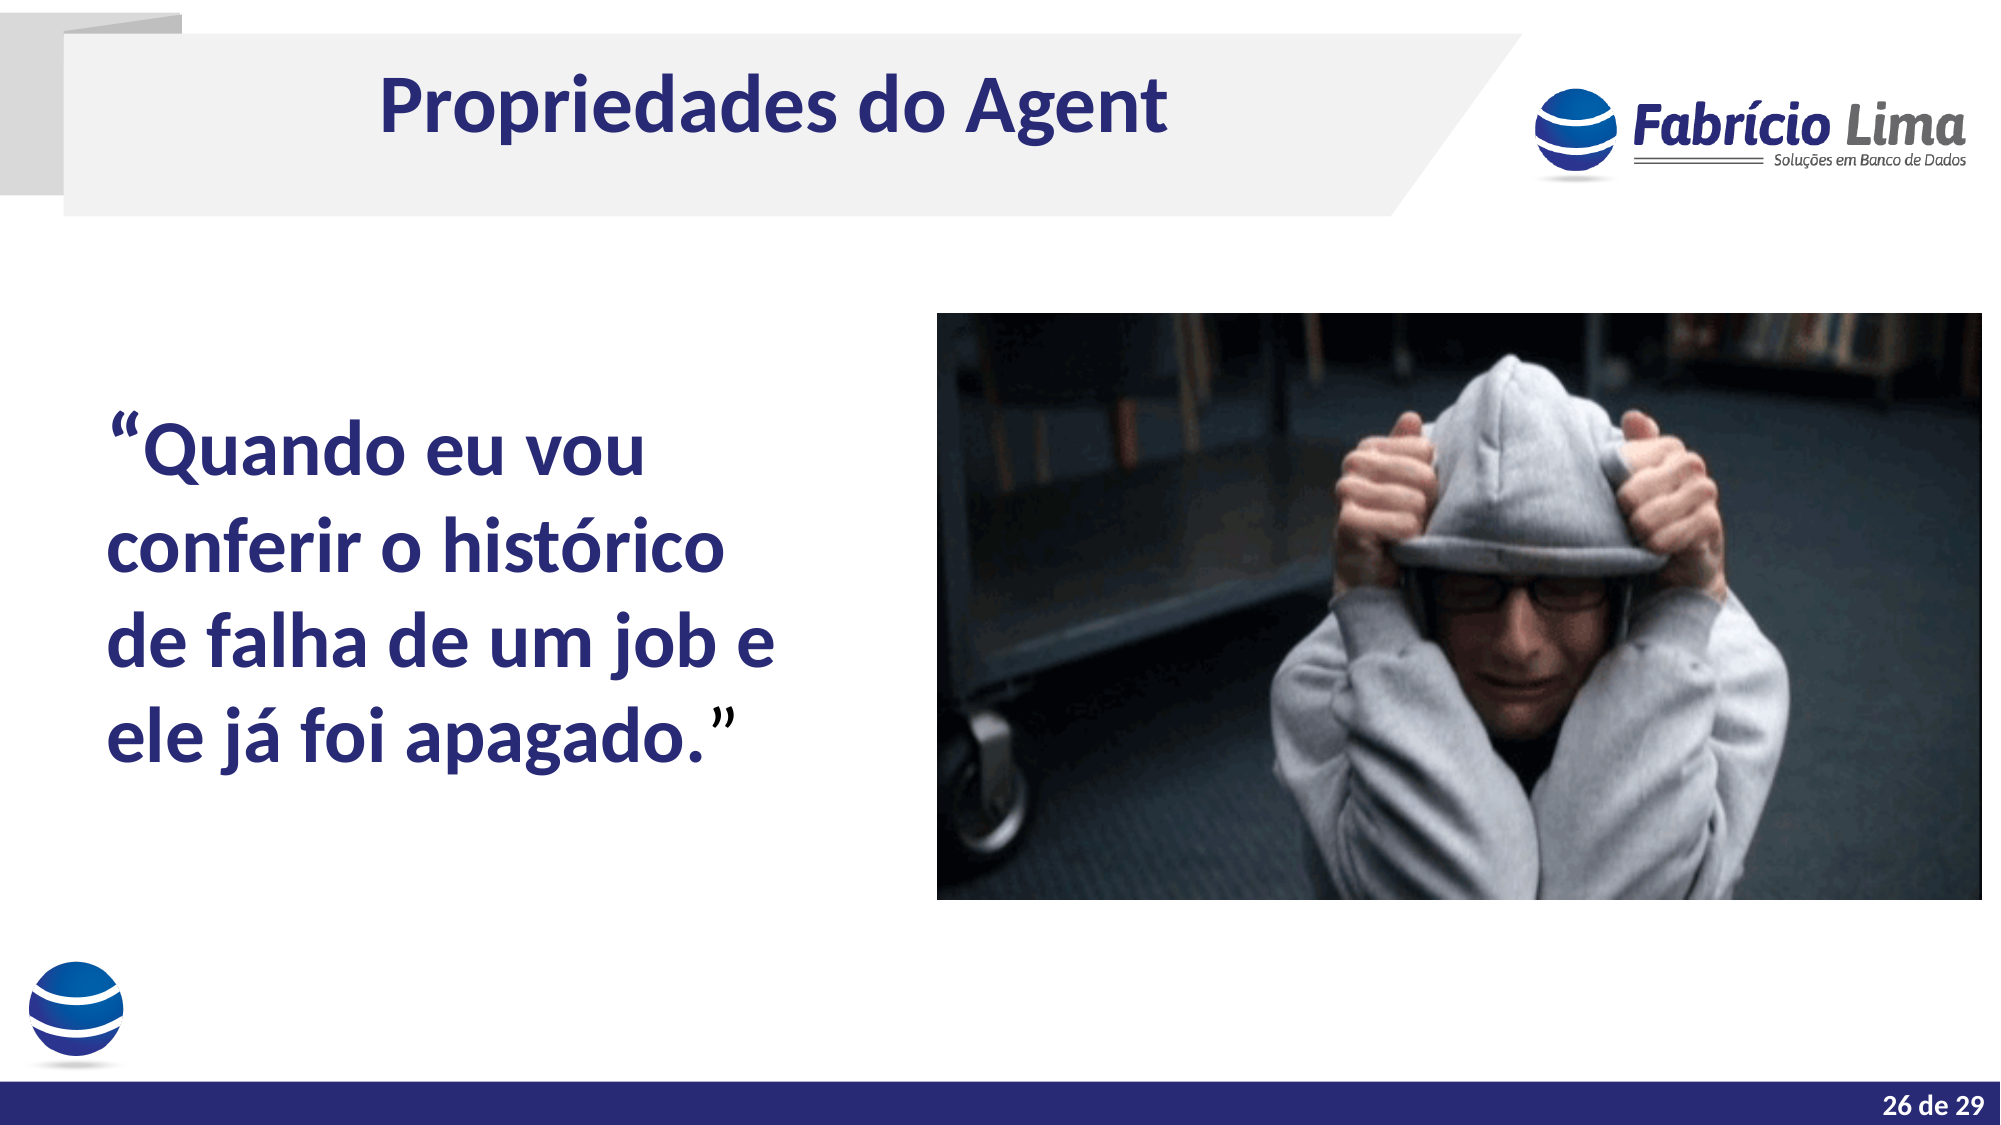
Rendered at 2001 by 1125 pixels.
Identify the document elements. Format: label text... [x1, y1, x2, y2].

picture [1501, 42, 1997, 217]
picture [14, 951, 137, 1082]
text_box Propriedades do Agent [111, 35, 1438, 162]
picture [937, 313, 1982, 900]
slide_number 26 de 29 [1718, 1083, 2000, 1125]
text_box “Quando eu vou conferir o histórico de falha de um job e ele já foi apagado.” [91, 380, 799, 786]
